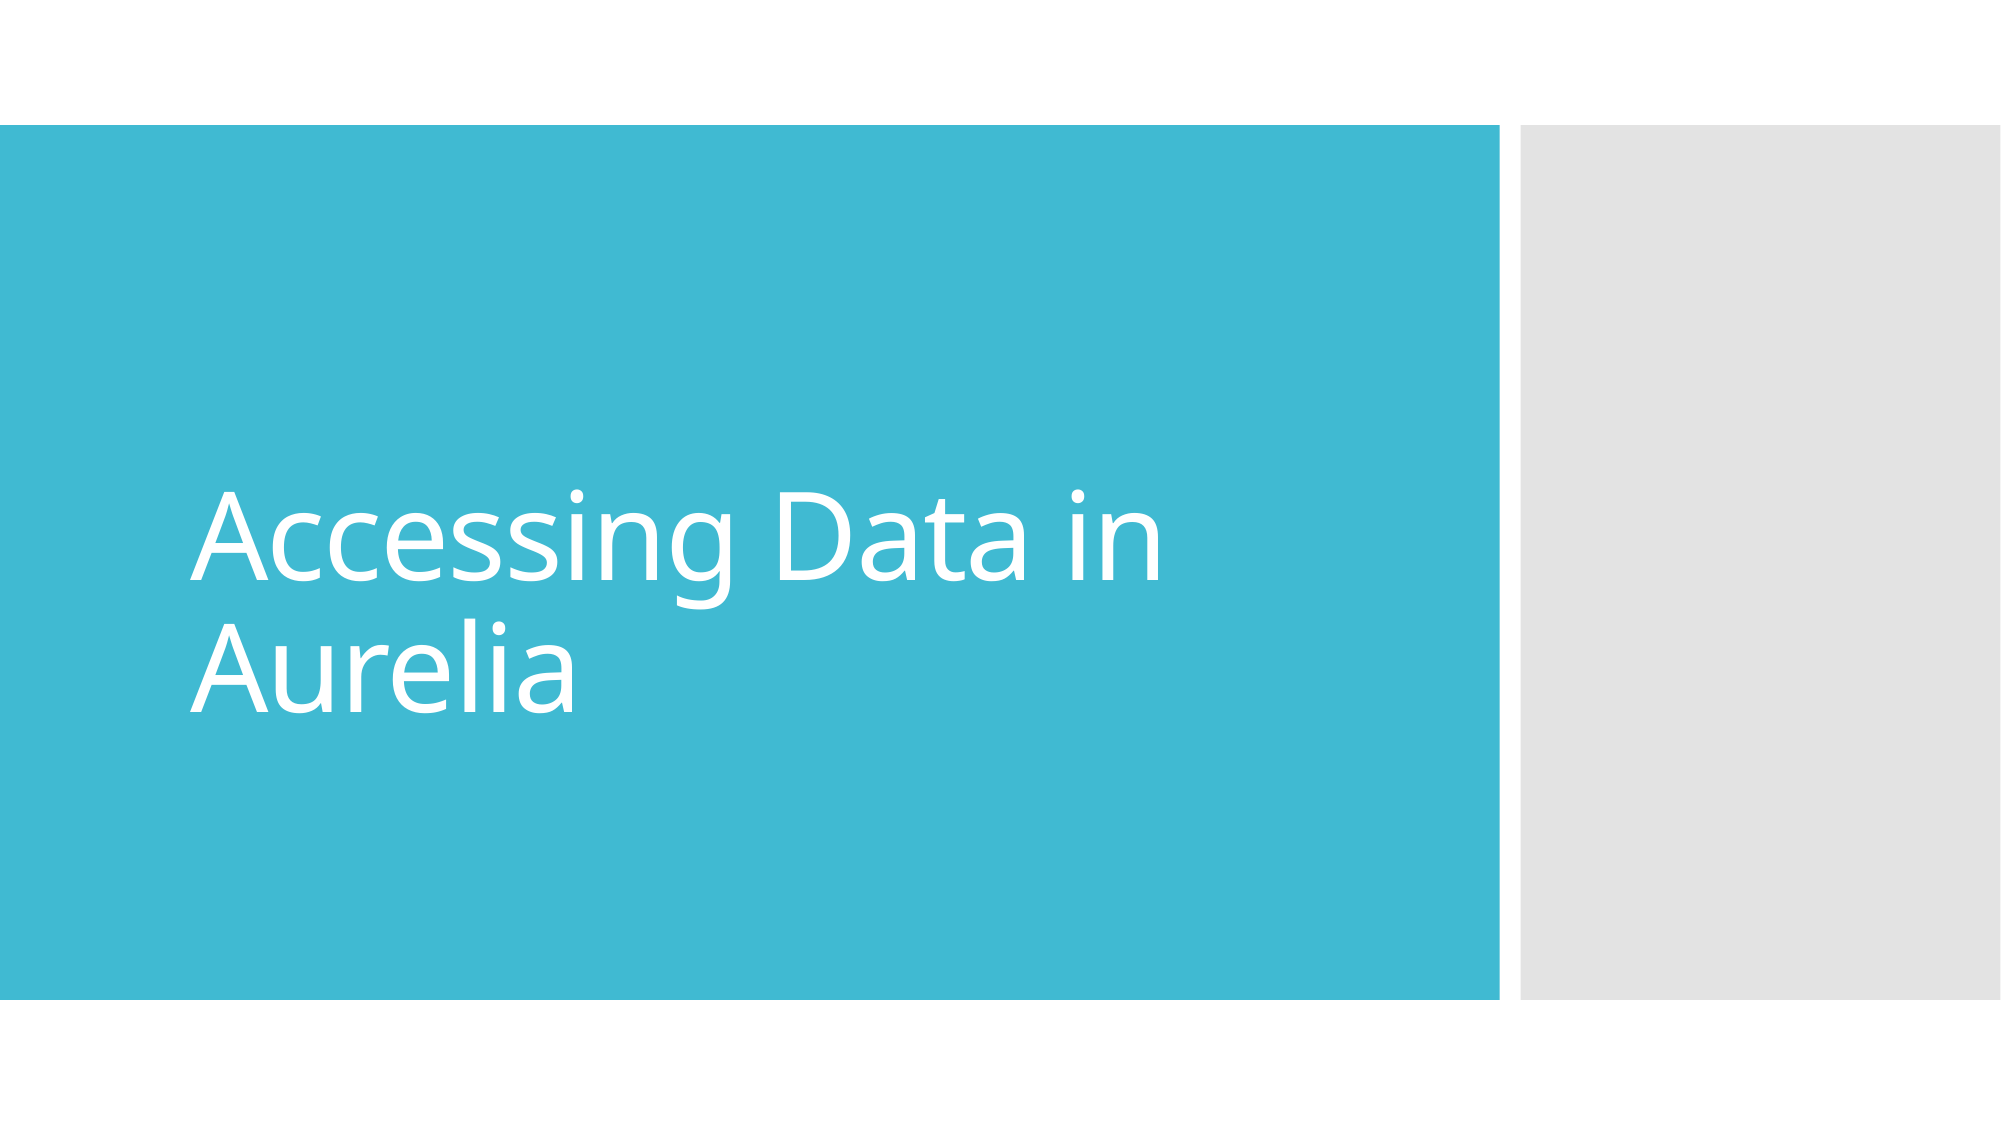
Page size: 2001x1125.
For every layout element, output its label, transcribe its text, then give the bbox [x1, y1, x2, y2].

title Accessing Data in Aurelia [175, 213, 1376, 747]
